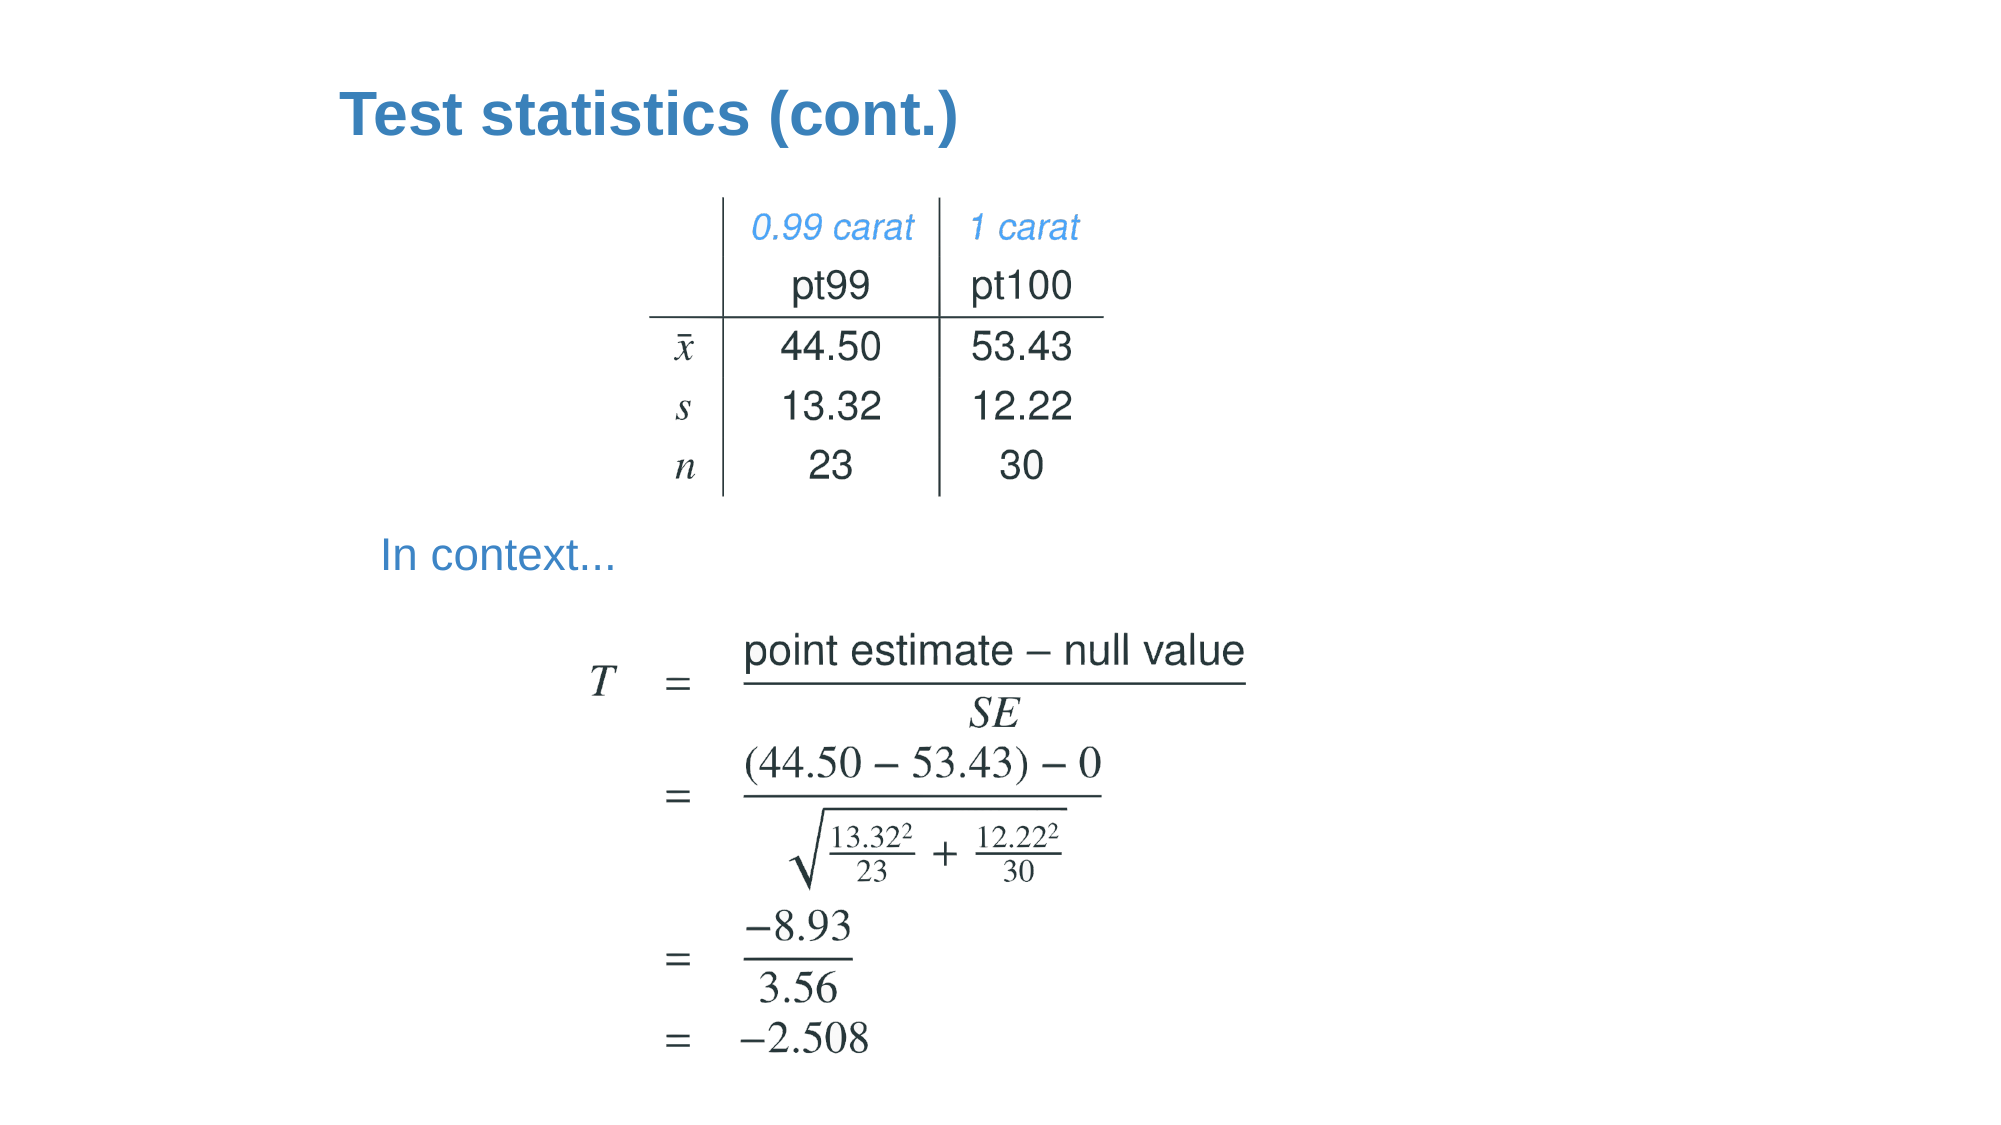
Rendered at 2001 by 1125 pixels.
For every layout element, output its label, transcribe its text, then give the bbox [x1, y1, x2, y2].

text_box In context... [364, 501, 1600, 597]
picture [636, 182, 1121, 502]
picture [568, 596, 1265, 1076]
text_box Test statistics (cont.) [324, 47, 1675, 163]
